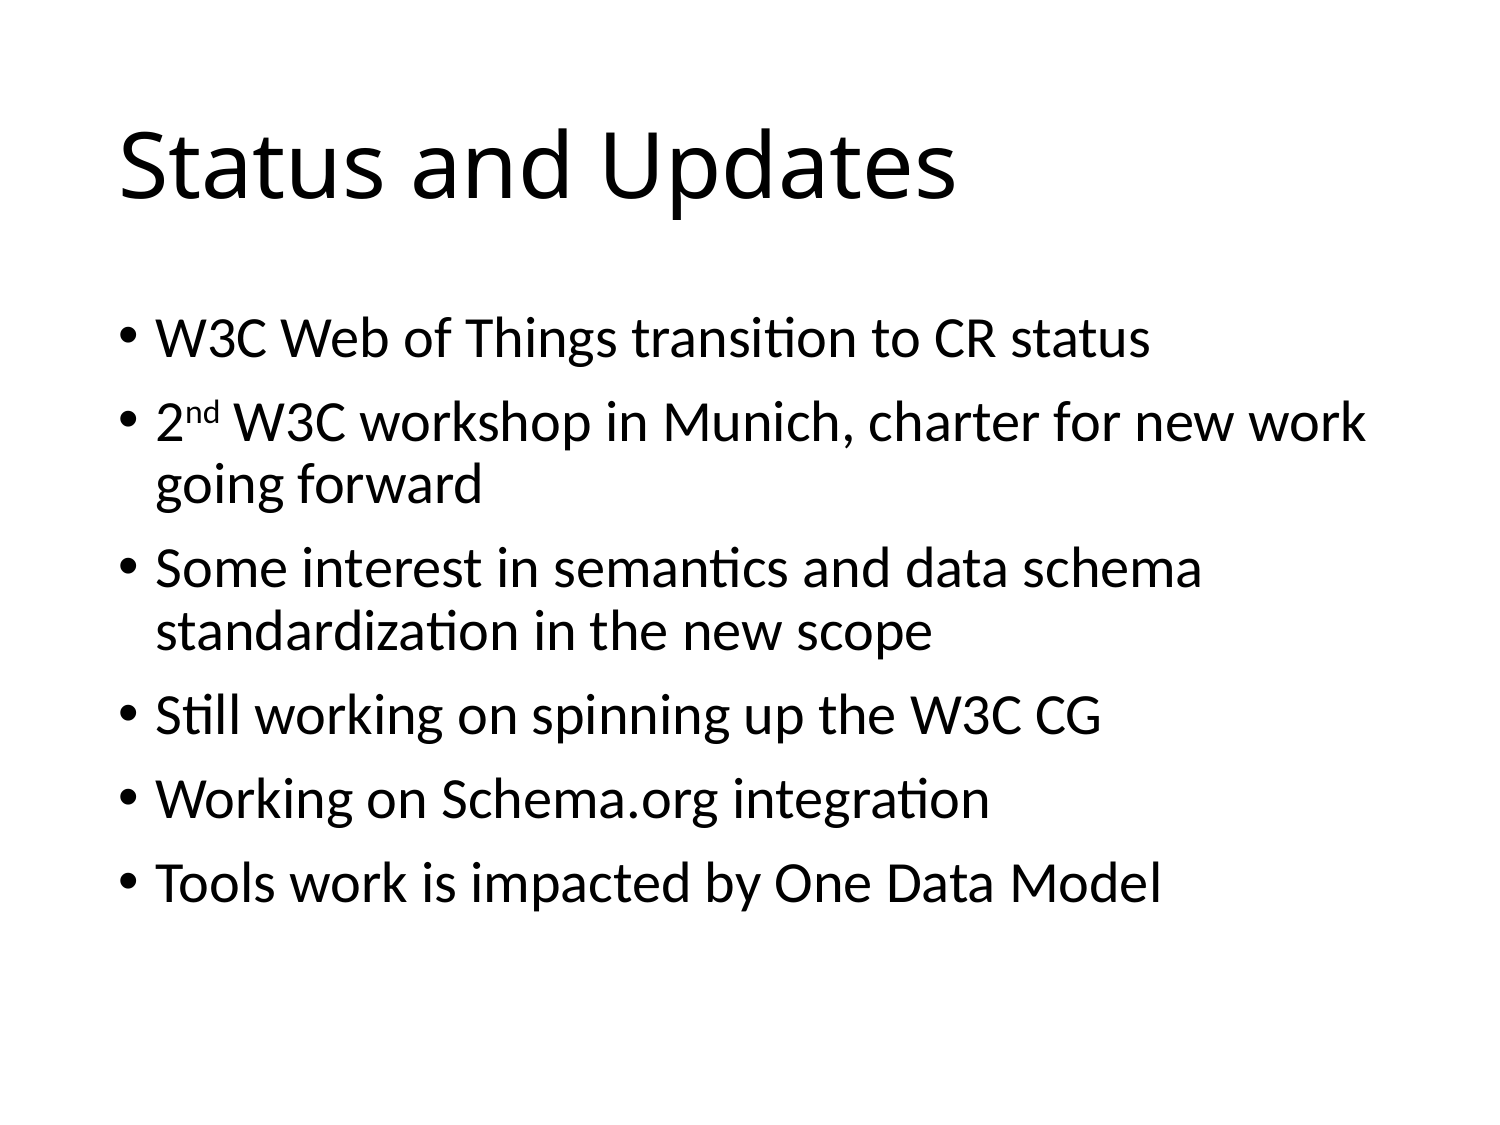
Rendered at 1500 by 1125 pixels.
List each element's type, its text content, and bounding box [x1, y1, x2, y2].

list W3C Web of Things transition to CR status 2nd W3C workshop in Munich, charter for new work going forward Some interest in semantics and data schema standardization in the new scope Still working on spinning up the W3C CG Working on Schema.org integration Tools work is impacted by One Data Model [103, 299, 1397, 1014]
title Status and Updates [103, 59, 1397, 278]
